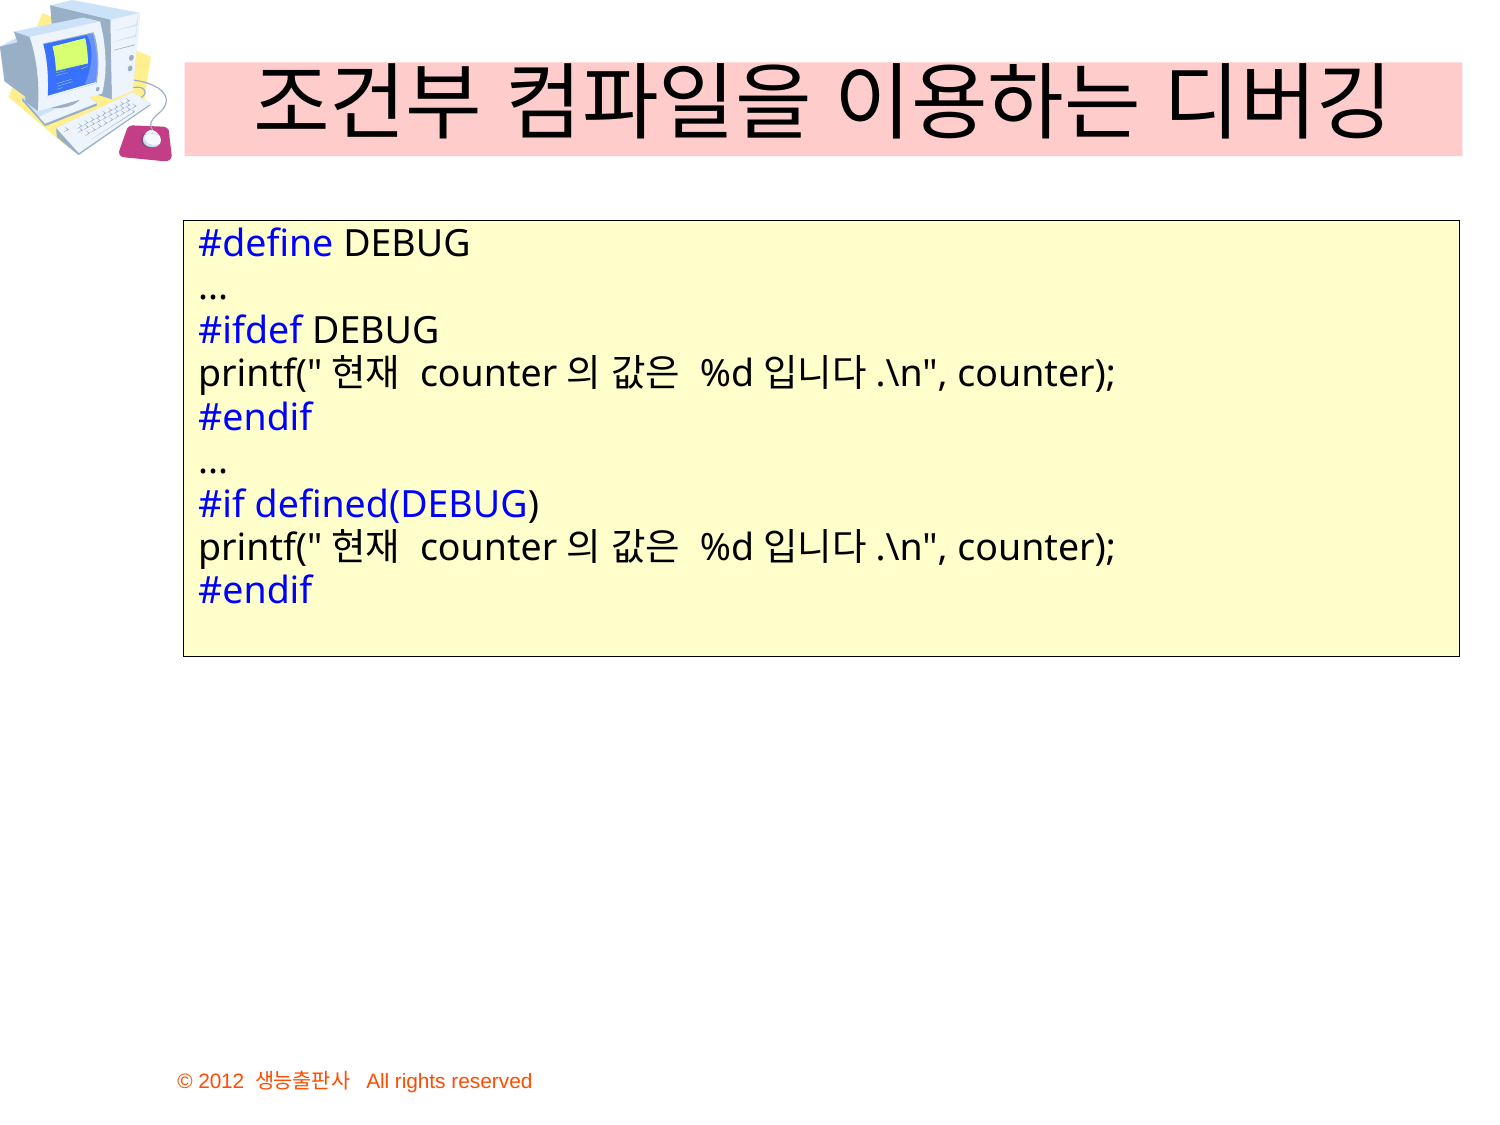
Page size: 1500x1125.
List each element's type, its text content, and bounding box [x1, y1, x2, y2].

title 조건부 컴파일을 이용하는 디버깅 [184, 62, 1463, 157]
list #define DEBUG ... #ifdef DEBUG printf("현재 counter의 값은 %d입니다.\n", counter); #endif ... #if defined(DEBUG) printf("현재 counter의 값은 %d입니다.\n", counter); #endif [183, 220, 1460, 657]
